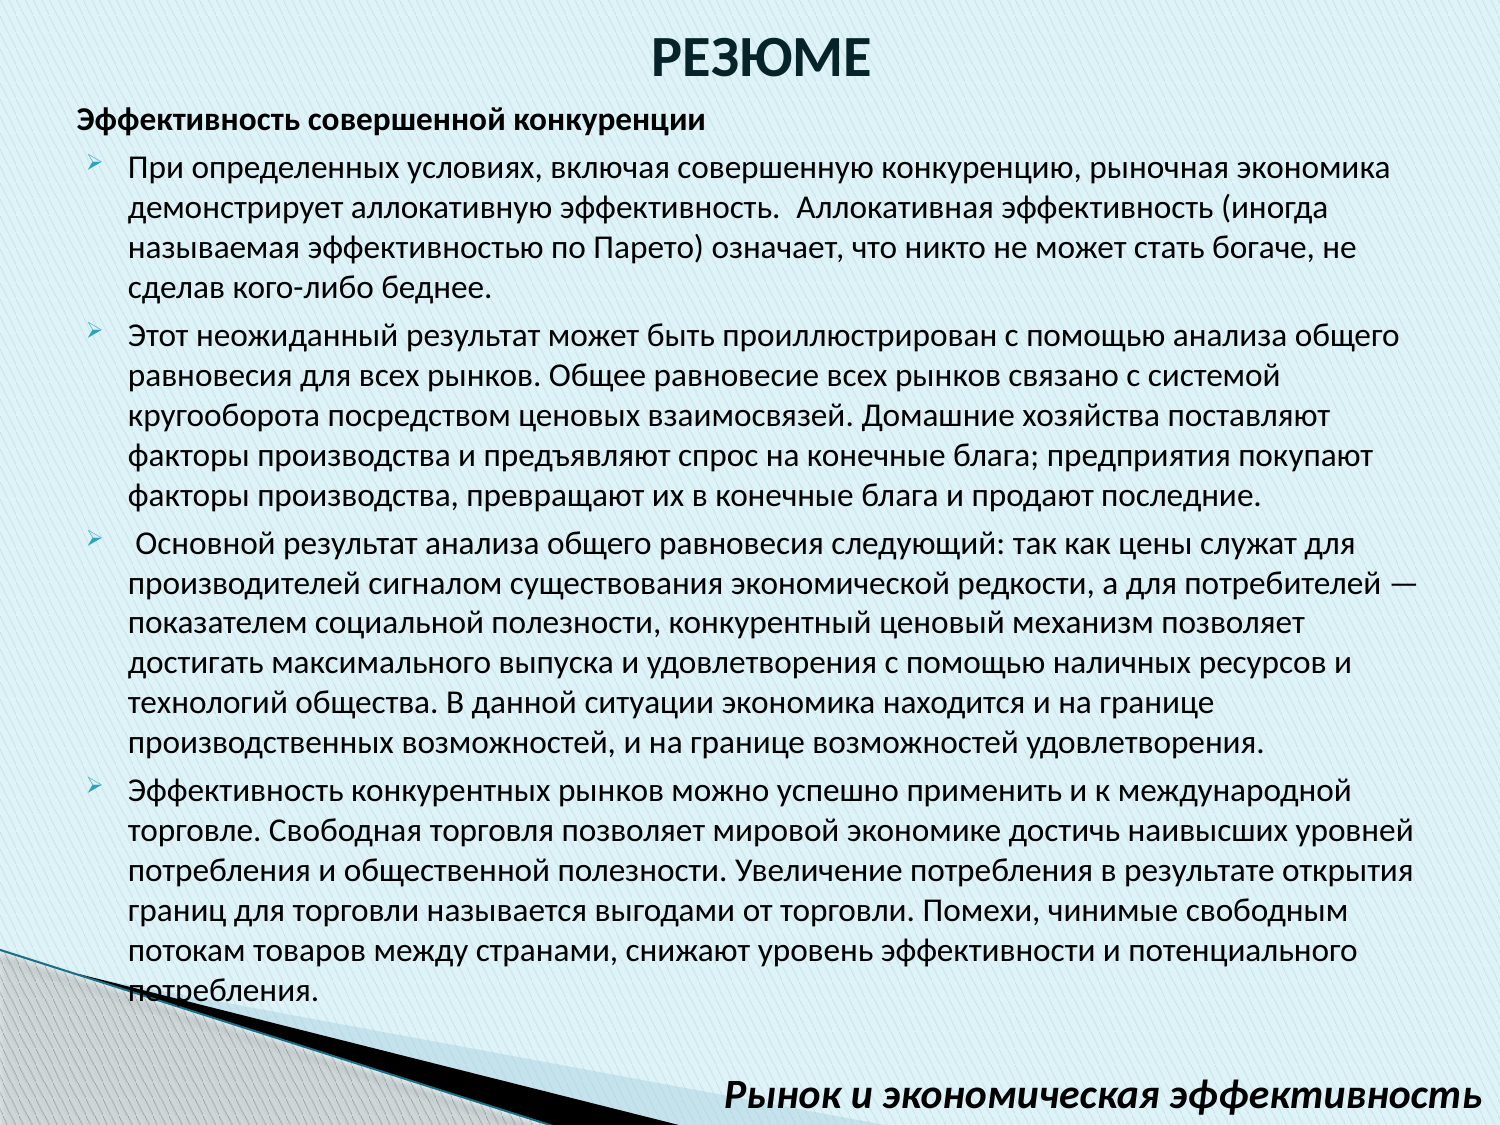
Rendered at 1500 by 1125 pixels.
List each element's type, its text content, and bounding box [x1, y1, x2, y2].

title РЕЗЮМЕ [147, 30, 1376, 145]
text_box Рынок и экономическая эффективность [709, 1059, 1498, 1125]
list Эффективность совершенной конкуренции При определенных условиях, включая совершенную конкуренцию, рыночная экономика демонстрирует аллокативную эффективность. Аллокативная эффективность (иногда называемая эффективностью по Парето) означает, что никто не может стать богаче, не сделав кого-либо беднее. Этот неожиданный результат может быть проиллюстрирован с помощью анализа общего равновесия для всех рынков. Общее равновесие всех рынков связано с системой кругооборота посредством ценовых взаимосвязей. Домашние хозяйства поставляют факторы производства и предъявляют спрос на конечные блага; предприятия покупают факторы производства, превращают их в конечные блага и продают последние. Основной результат анализа общего равновесия следующий: так как цены служат для производителей сигналом существования экономической редкости, а для потребителей —показателем социальной полезности, конкурентный ценовый механизм позволяет достигать максимального выпуска и удовлетворения с помощью наличных ресурсов и технологий общества. В данной ситуации экономика находится и на границе производственных возможностей, и на границе возможностей удовлетворения. Эффективность конкурентных рынков можно успешно применить и к международной торговле. Свободная торговля позволяет мировой экономике достичь наивысших уровней потребления и общественной полезности. Увеличение потребления в результате открытия границ для торговли называется выгодами от торговли. Помехи, чинимые свободным потокам товаров между странами, снижают уровень эффективности и потенциального потребления. [53, 90, 1459, 1047]
